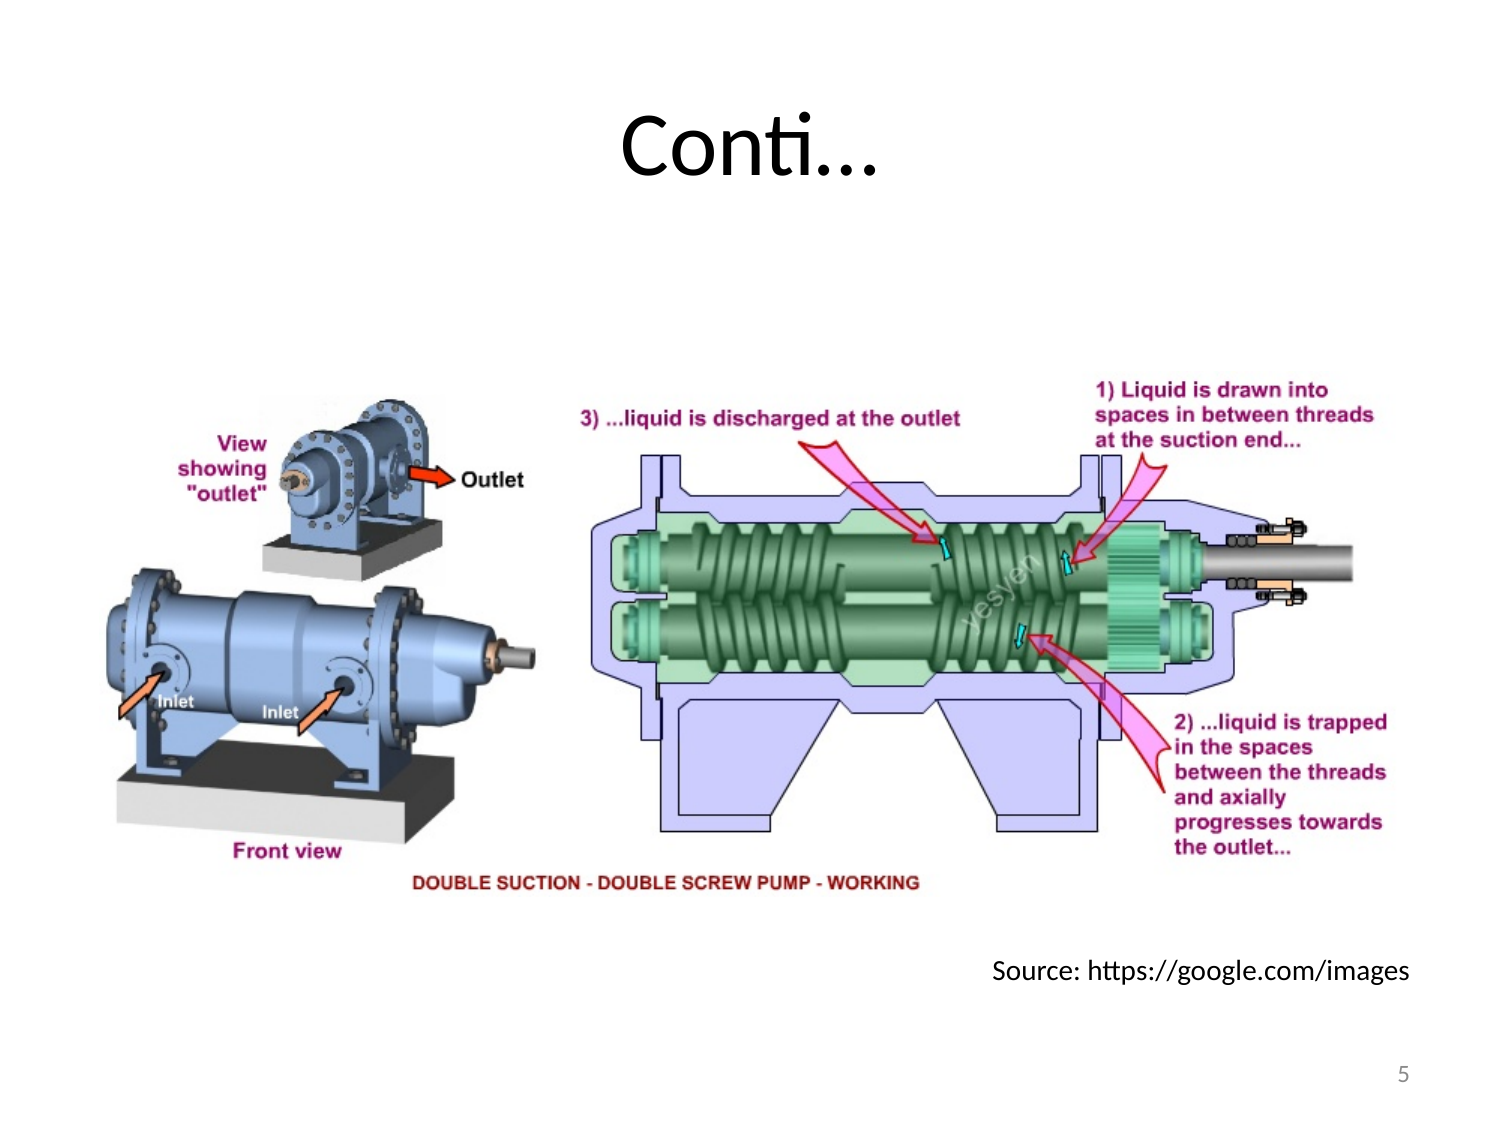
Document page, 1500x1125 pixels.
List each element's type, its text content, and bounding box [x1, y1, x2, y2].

slide_number 5 [1074, 1042, 1425, 1103]
title Conti… [75, 45, 1425, 233]
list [99, 370, 1401, 897]
text_box Source: https://google.com/images [587, 944, 1425, 994]
